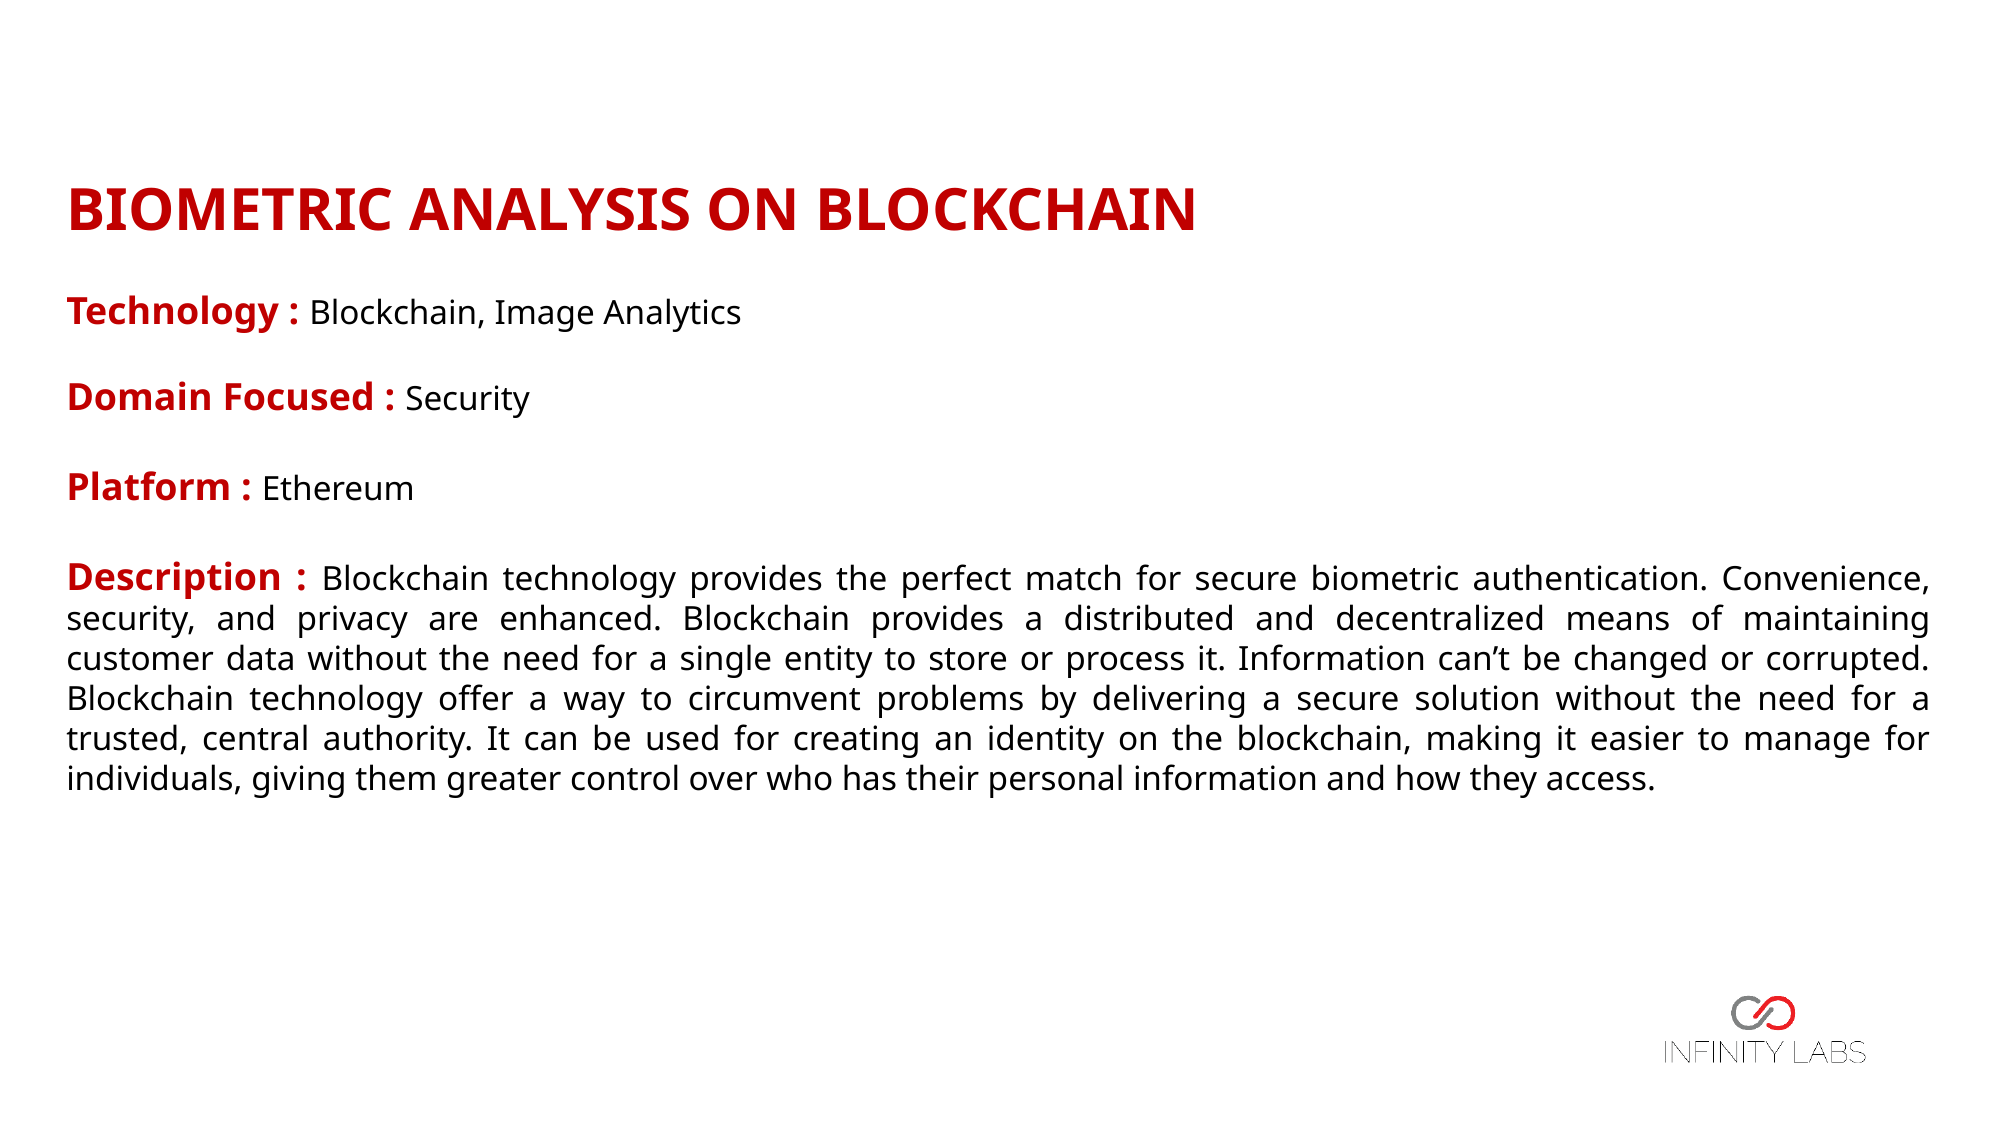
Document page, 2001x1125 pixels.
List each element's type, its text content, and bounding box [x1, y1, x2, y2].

picture [1644, 986, 1885, 1065]
text_box BIOMETRIC ANALYSIS ON BLOCKCHAIN Technology : Blockchain, Image Analytics Domain Focused : Security Platform : Ethereum Description : Blockchain technology provides the perfect match for secure biometric authentication. Convenience, security, and privacy are enhanced. Blockchain provides a distributed and decentralized means of maintaining customer data without the need for a single entity to store or process it. Information can’t be changed or corrupted. Blockchain technology offer a way to circumvent problems by delivering a secure solution without the need for a trusted, central authority. It can be used for creating an identity on the blockchain, making it easier to manage for individuals, giving them greater control over who has their personal information and how they access. [51, 165, 1949, 885]
